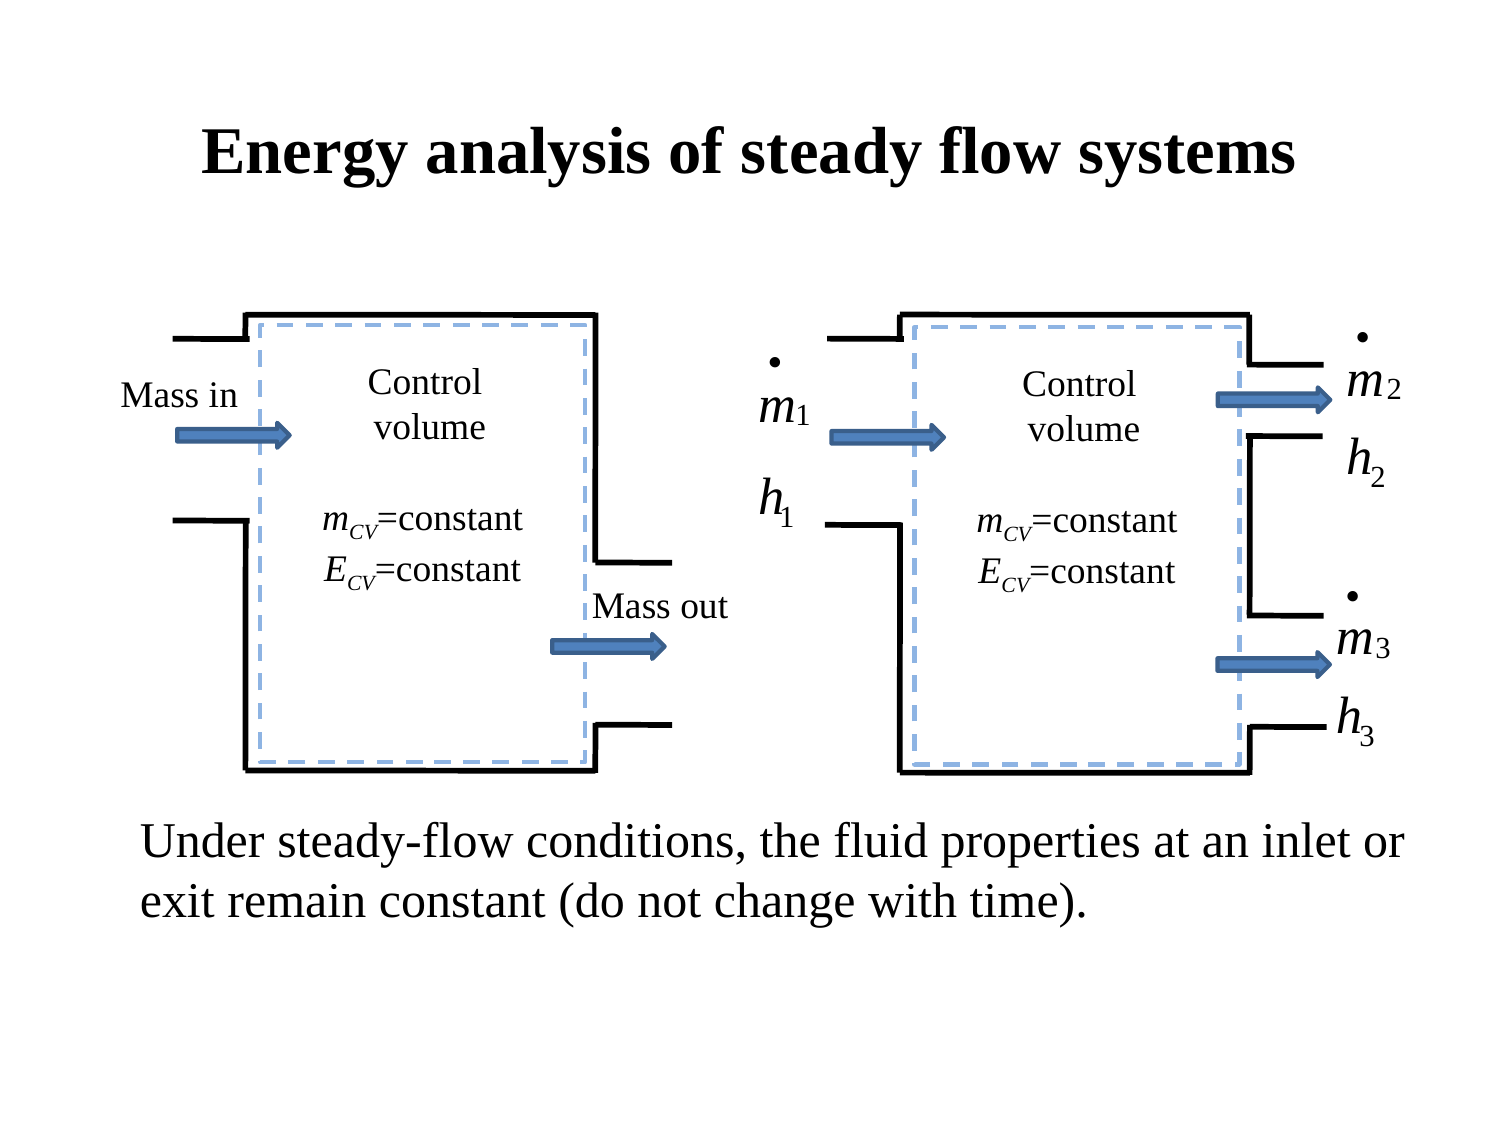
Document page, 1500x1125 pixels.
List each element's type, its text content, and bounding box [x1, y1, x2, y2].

text_box [1215, 650, 1322, 680]
text_box Energy analysis of steady flow systems [74, 99, 1425, 245]
text_box [175, 420, 292, 450]
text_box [1337, 314, 1413, 499]
text_box [885, 422, 947, 452]
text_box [1327, 573, 1399, 758]
text_box mCV=constant ECV=constant [912, 325, 1242, 767]
text_box Control volume [352, 349, 507, 455]
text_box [749, 326, 882, 537]
text_box Control volume [1007, 352, 1162, 457]
text_box [550, 634, 667, 661]
text_box Under steady-flow conditions, the fluid properties at an inlet or exit remain constant (do not change with time). [125, 799, 1425, 935]
text_box Mass in [105, 362, 254, 423]
text_box Mass out [577, 573, 744, 634]
text_box mCV=constant ECV=constant [258, 323, 587, 764]
text_box [1215, 385, 1332, 415]
